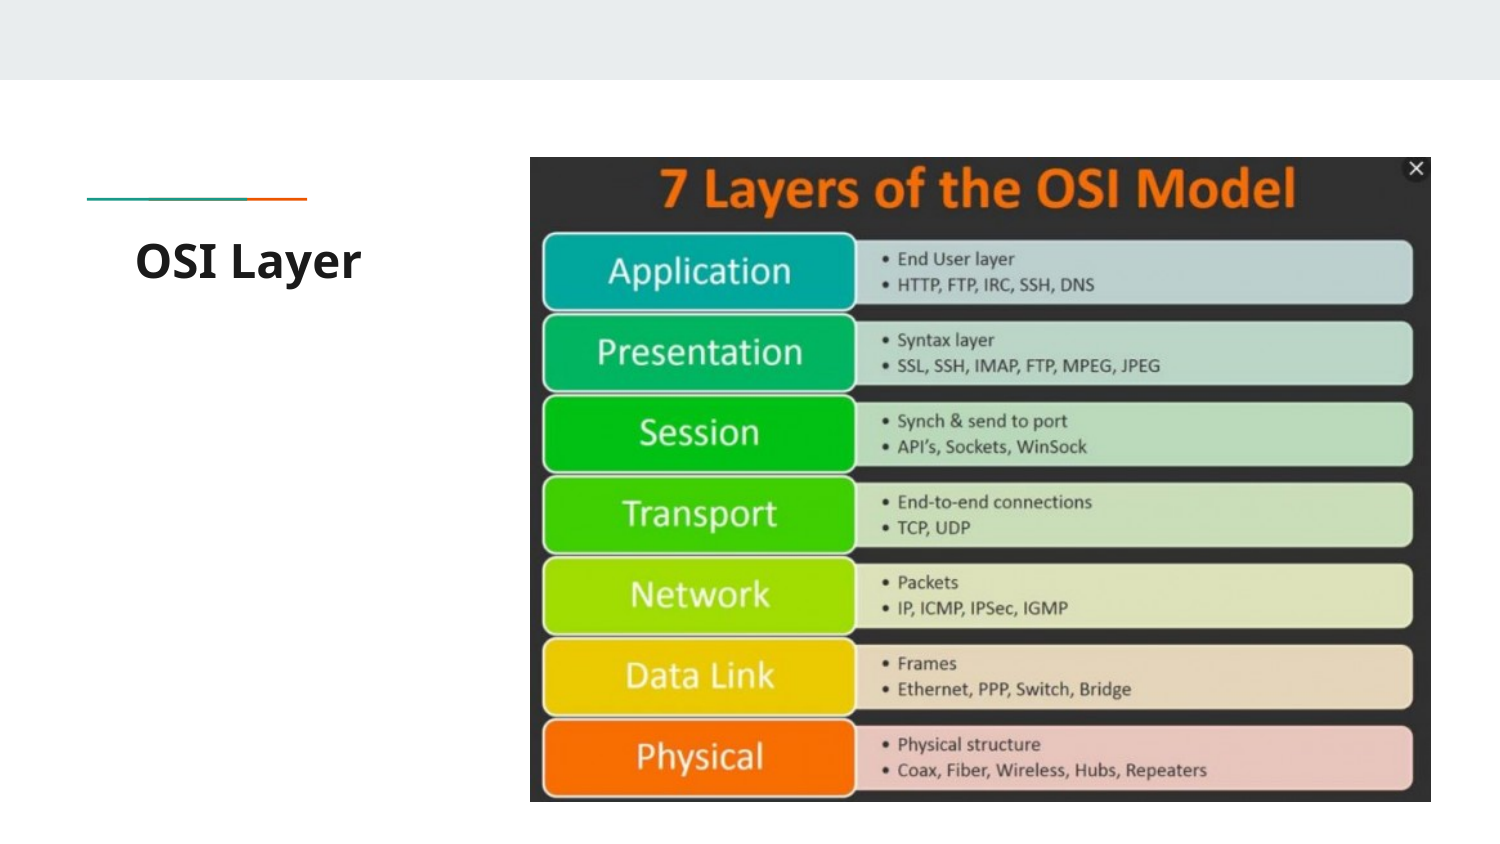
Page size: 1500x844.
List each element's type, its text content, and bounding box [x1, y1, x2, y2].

picture [530, 157, 1431, 802]
title OSI Layer [119, 216, 525, 305]
